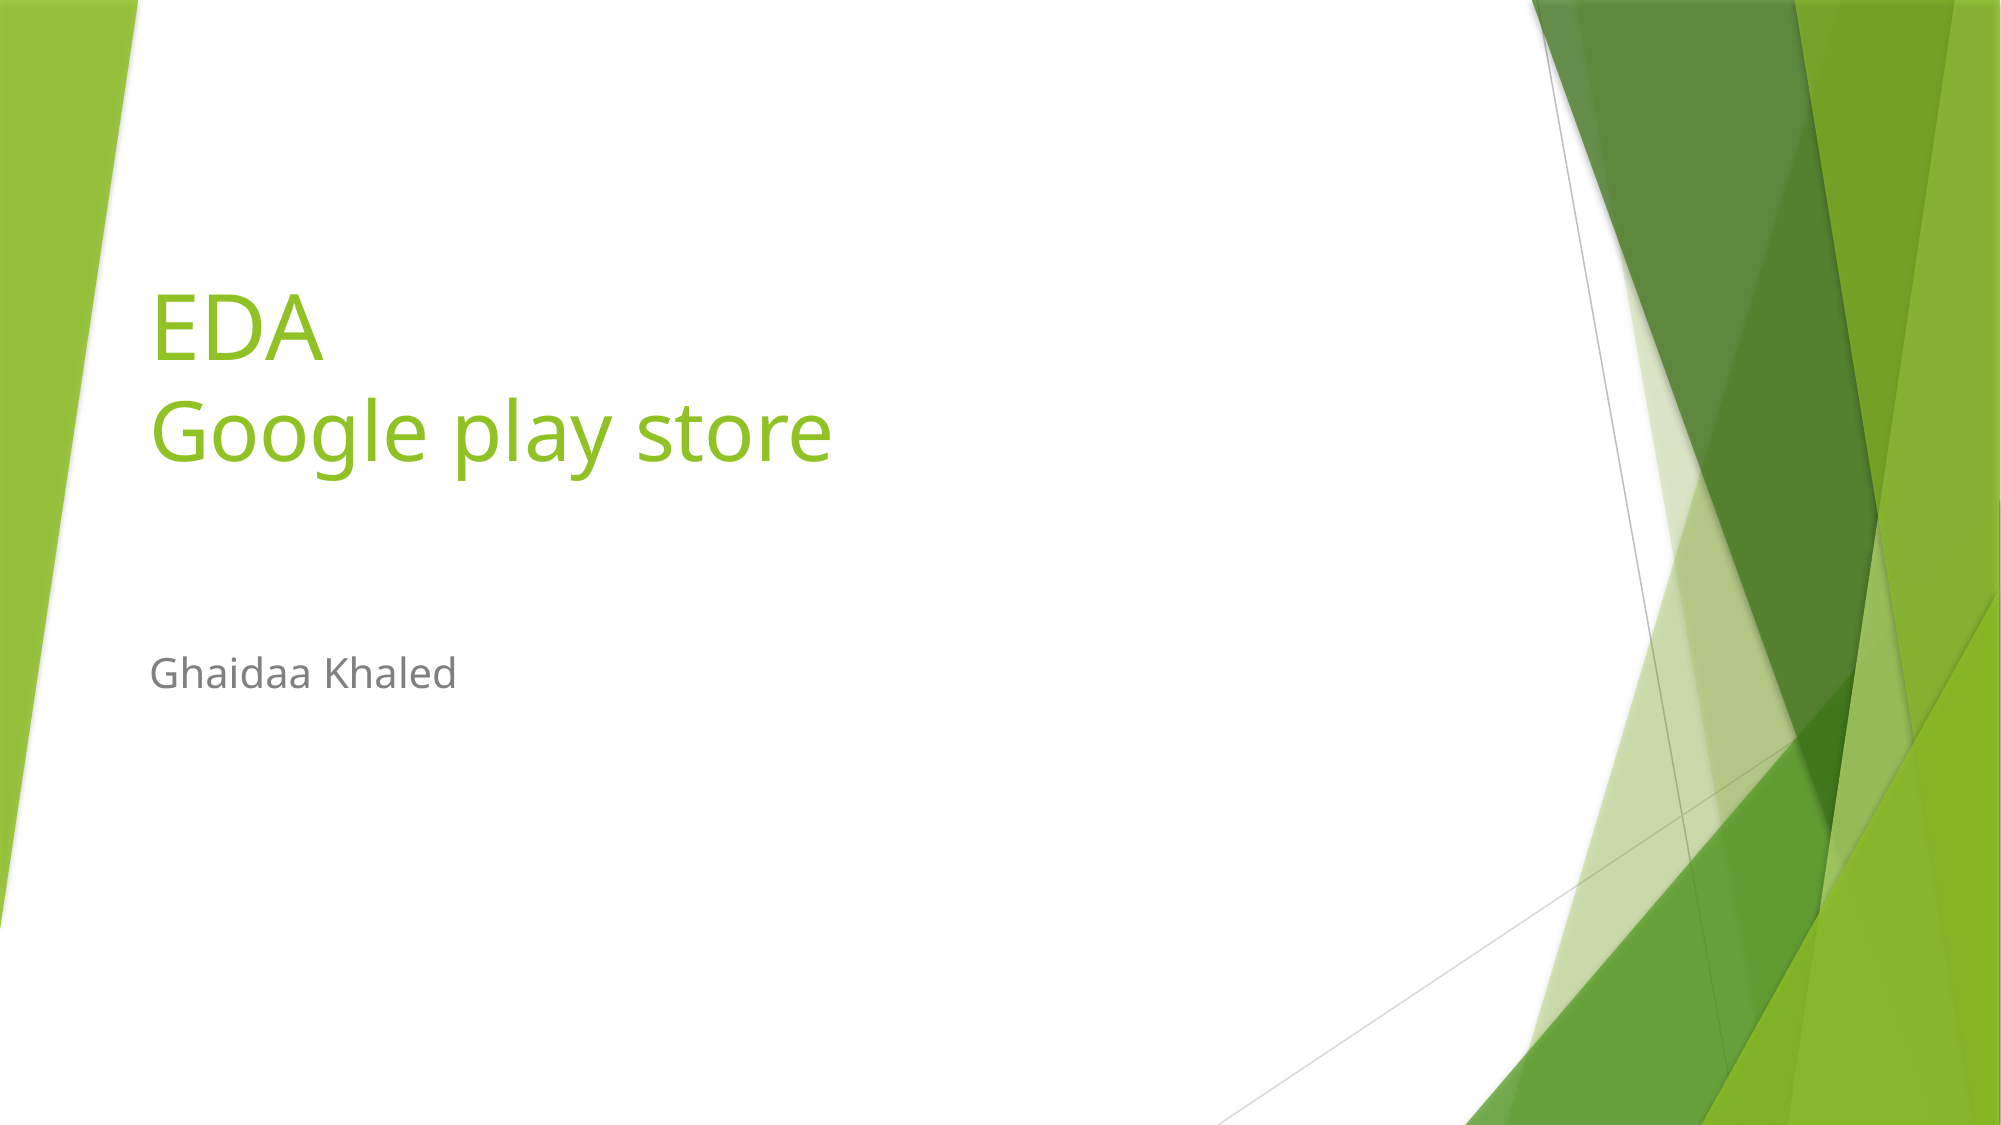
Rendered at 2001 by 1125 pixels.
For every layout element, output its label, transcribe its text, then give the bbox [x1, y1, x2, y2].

title EDA Google play store [134, 215, 1409, 486]
subtitle Ghaidaa Khaled [134, 639, 1409, 820]
